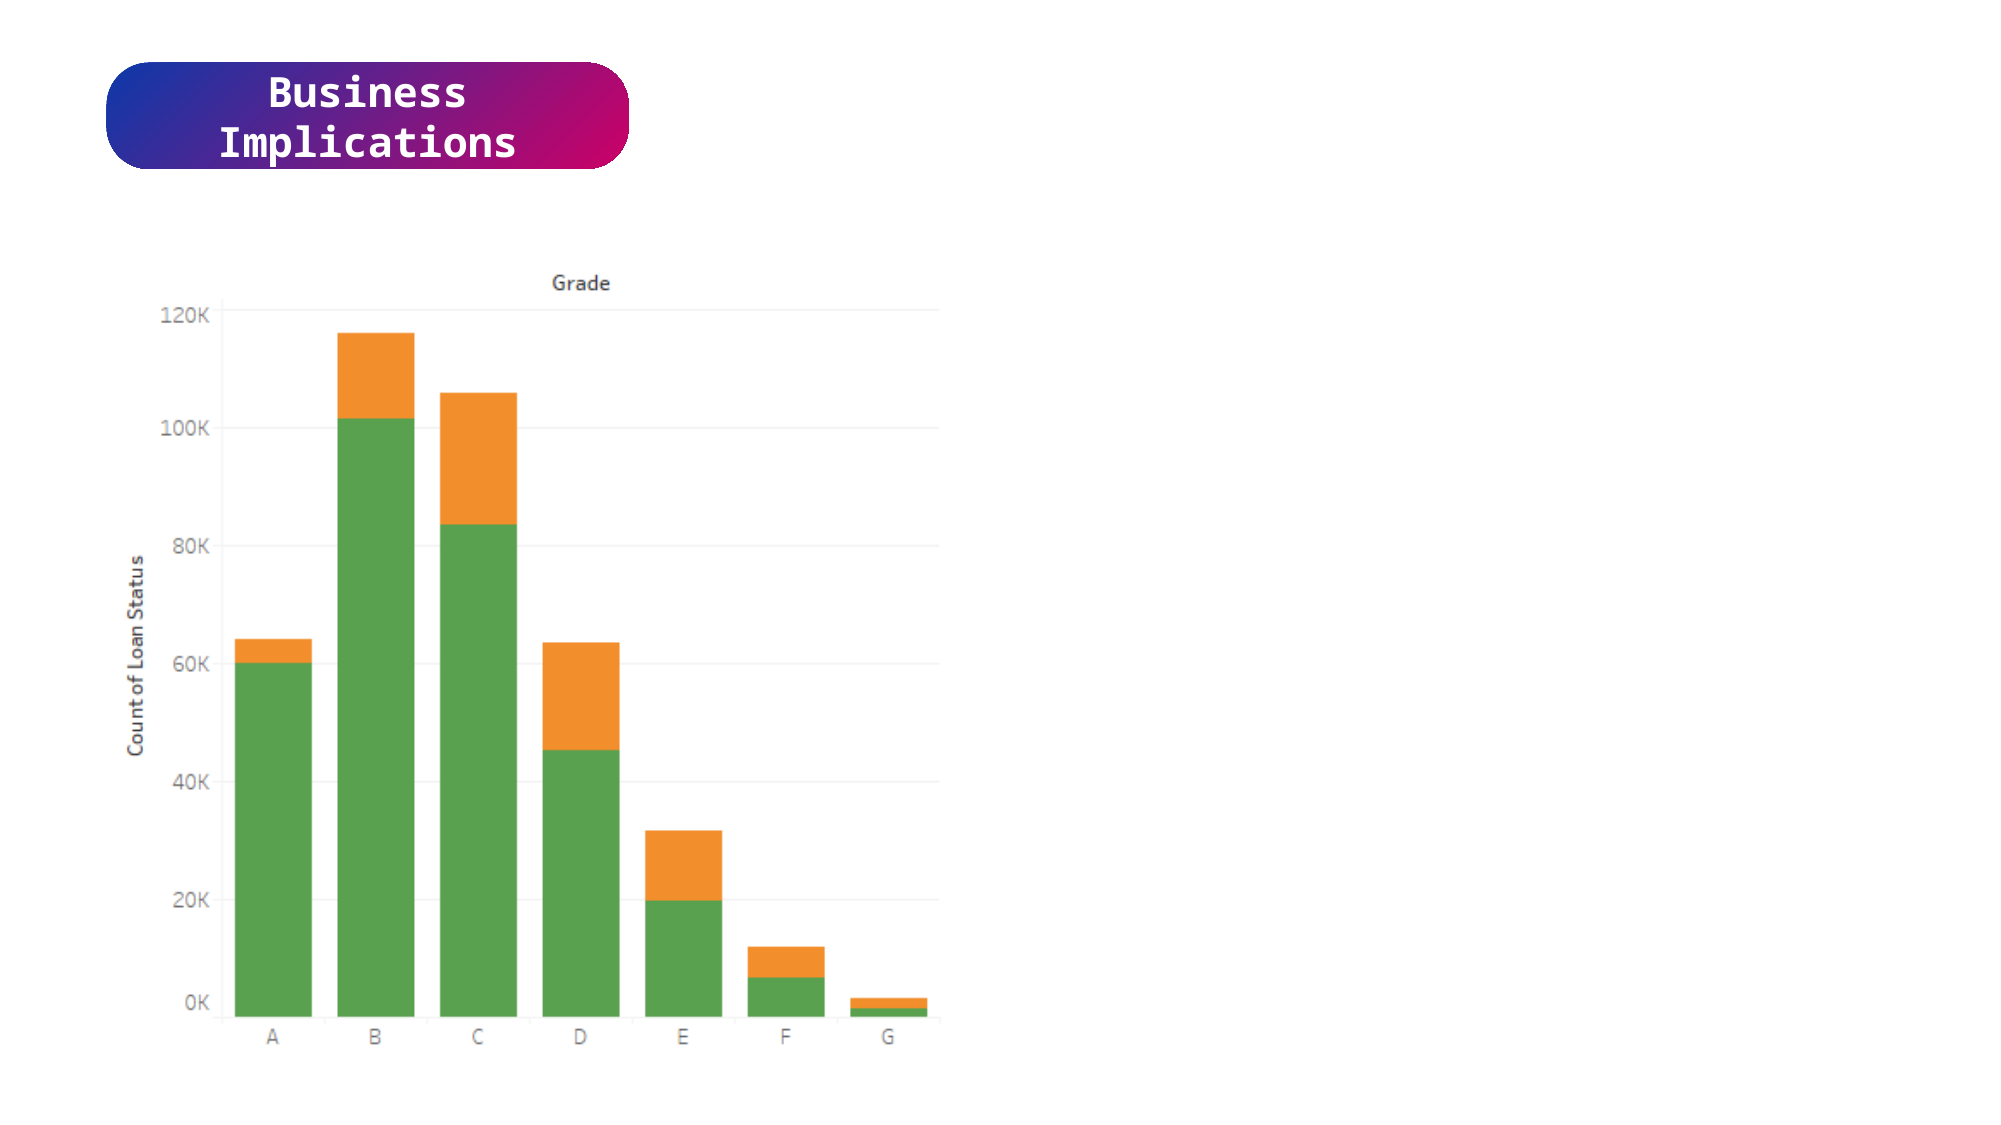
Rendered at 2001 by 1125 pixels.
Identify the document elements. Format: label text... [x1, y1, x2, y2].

picture [106, 258, 1000, 1063]
text_box Business Implications [105, 61, 630, 170]
